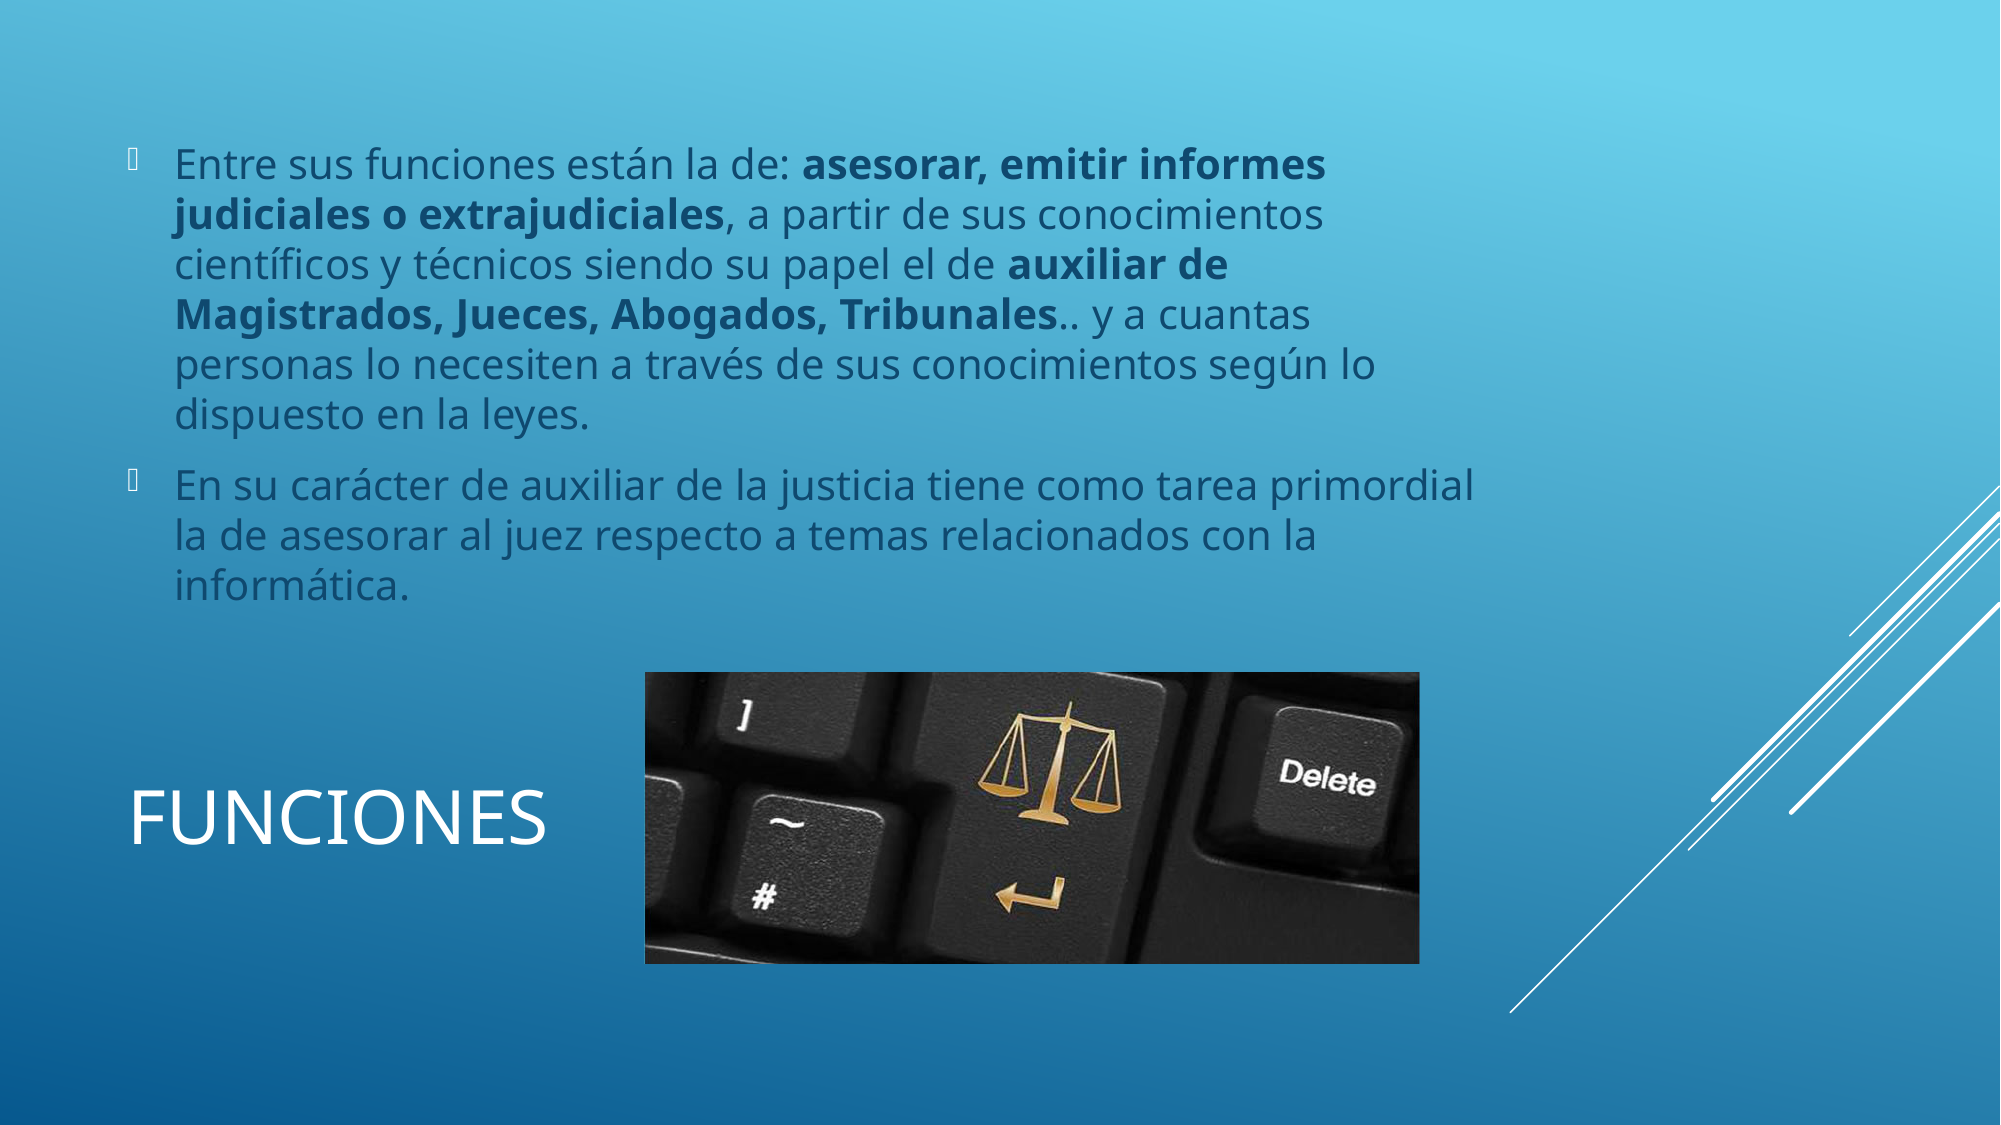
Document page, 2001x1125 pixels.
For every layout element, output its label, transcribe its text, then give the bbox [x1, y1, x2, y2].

picture [643, 672, 1420, 964]
title Funciones [112, 736, 1513, 984]
list Entre sus funciones están la de: asesorar, emitir informes judiciales o extrajudiciales, a partir de sus conocimientos científicos y técnicos siendo su papel el de auxiliar de Magistrados, Jueces, Abogados, Tribunales.. y a cuantas personas lo necesiten a través de sus conocimientos según lo dispuesto en la leyes. En su carácter de auxiliar de la justicia tiene como tarea primordial la de asesorar al juez respecto a temas relacionados con la informática. [112, 112, 1513, 706]
